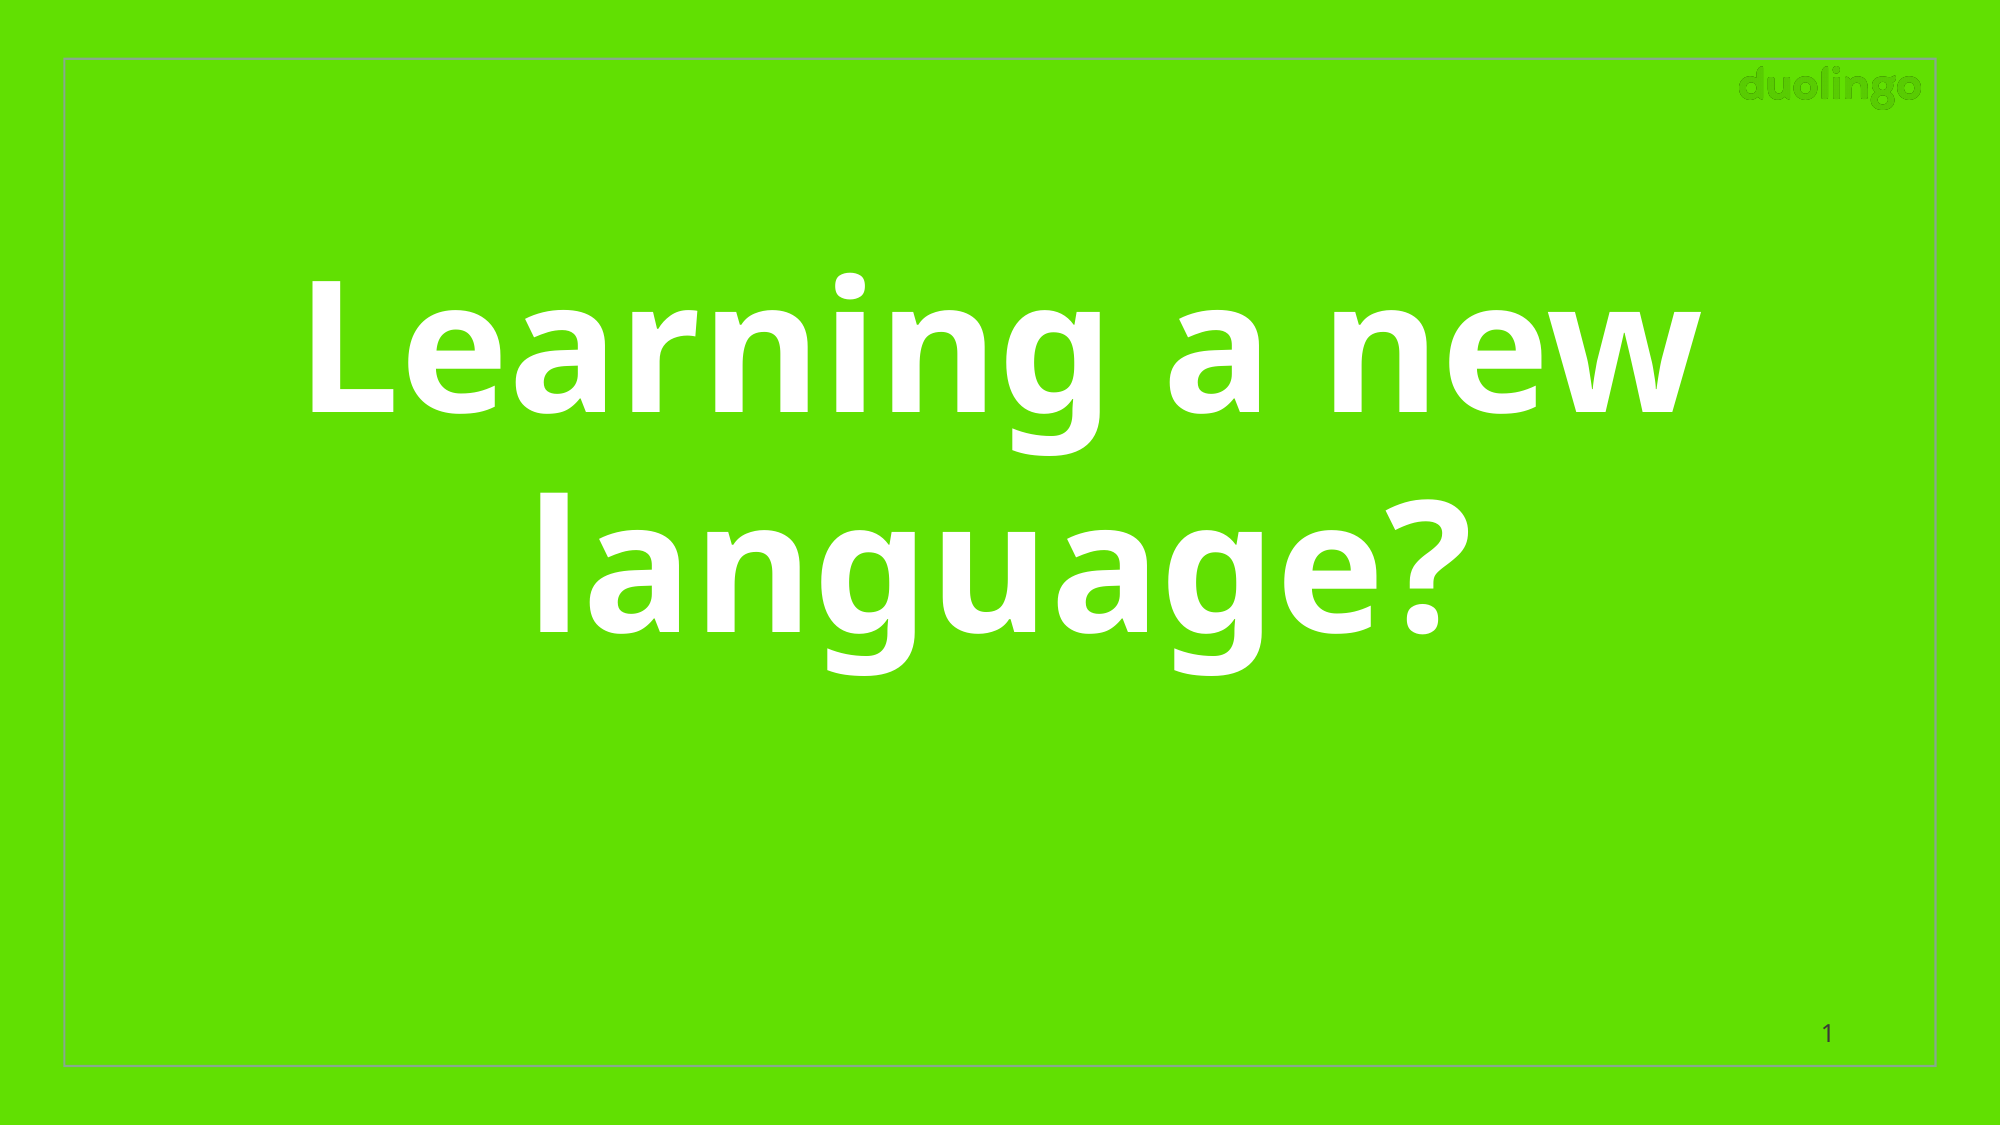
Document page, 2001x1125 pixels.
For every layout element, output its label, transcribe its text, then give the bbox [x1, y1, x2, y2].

picture [1739, 66, 1921, 110]
slide_number 1 [1400, 1004, 1850, 1064]
text_box Learning a new language? [249, 221, 1750, 677]
